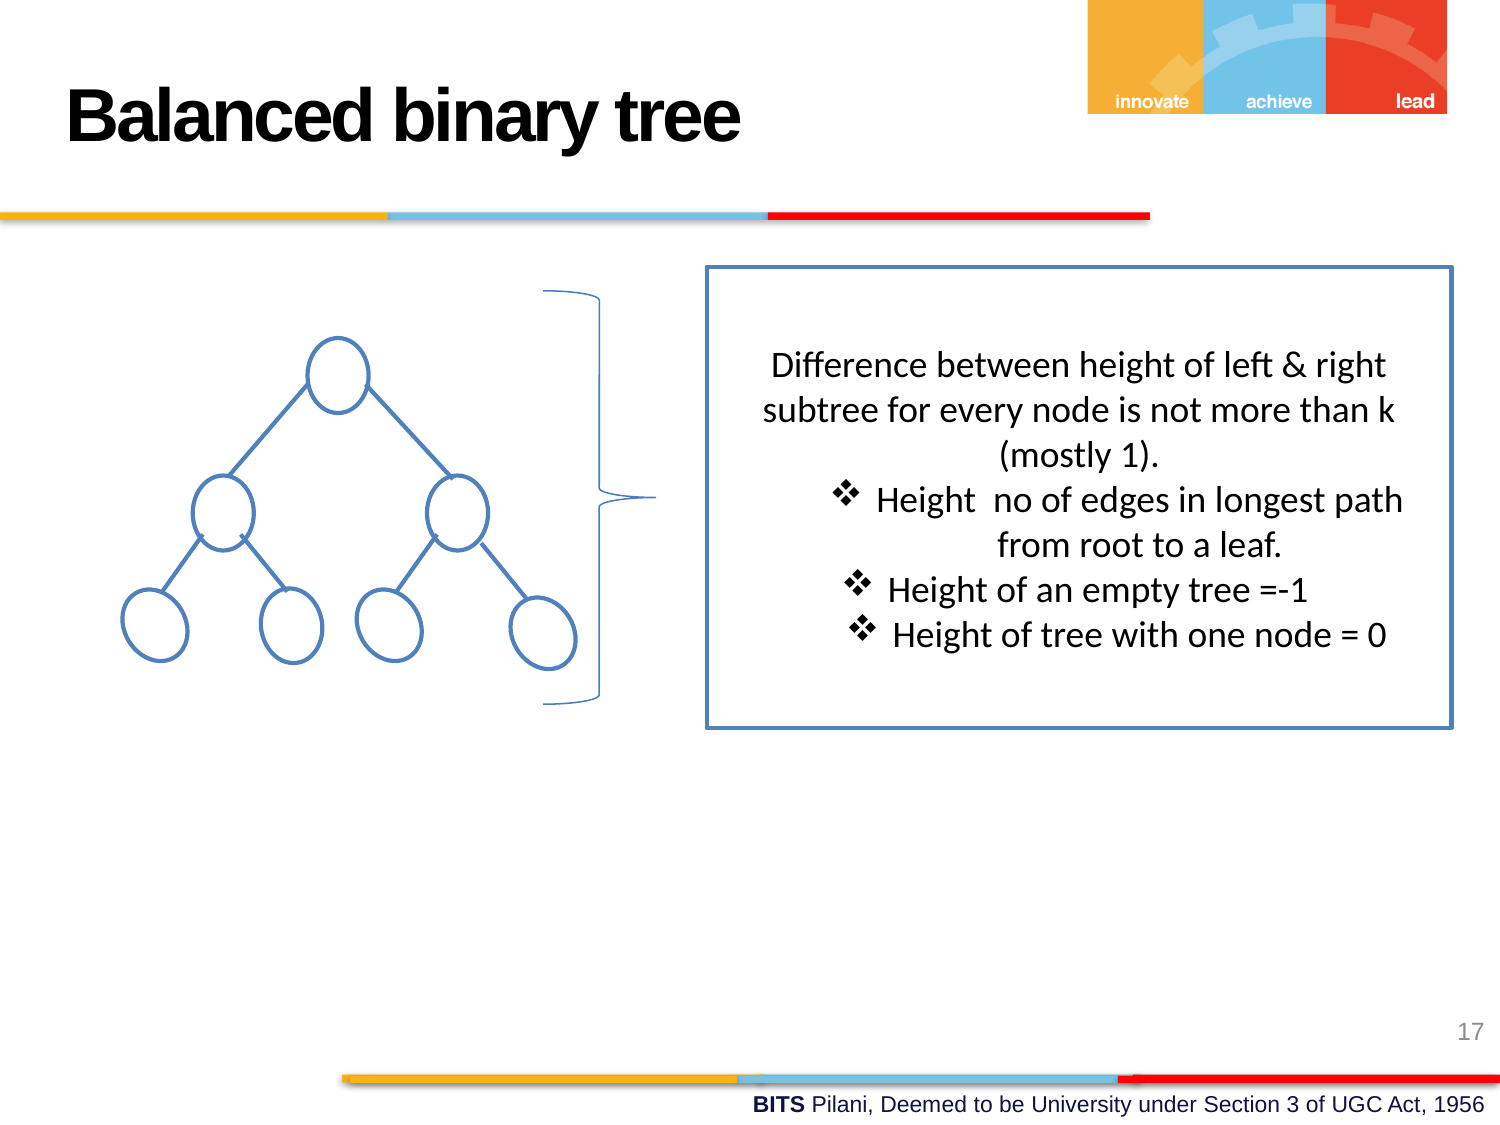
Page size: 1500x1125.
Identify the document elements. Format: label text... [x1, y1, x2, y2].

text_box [124, 337, 574, 672]
slide_number 17 [1149, 1000, 1500, 1061]
list Balanced binary tree [50, 24, 1088, 213]
picture [1087, 0, 1448, 114]
text_box [543, 290, 657, 705]
